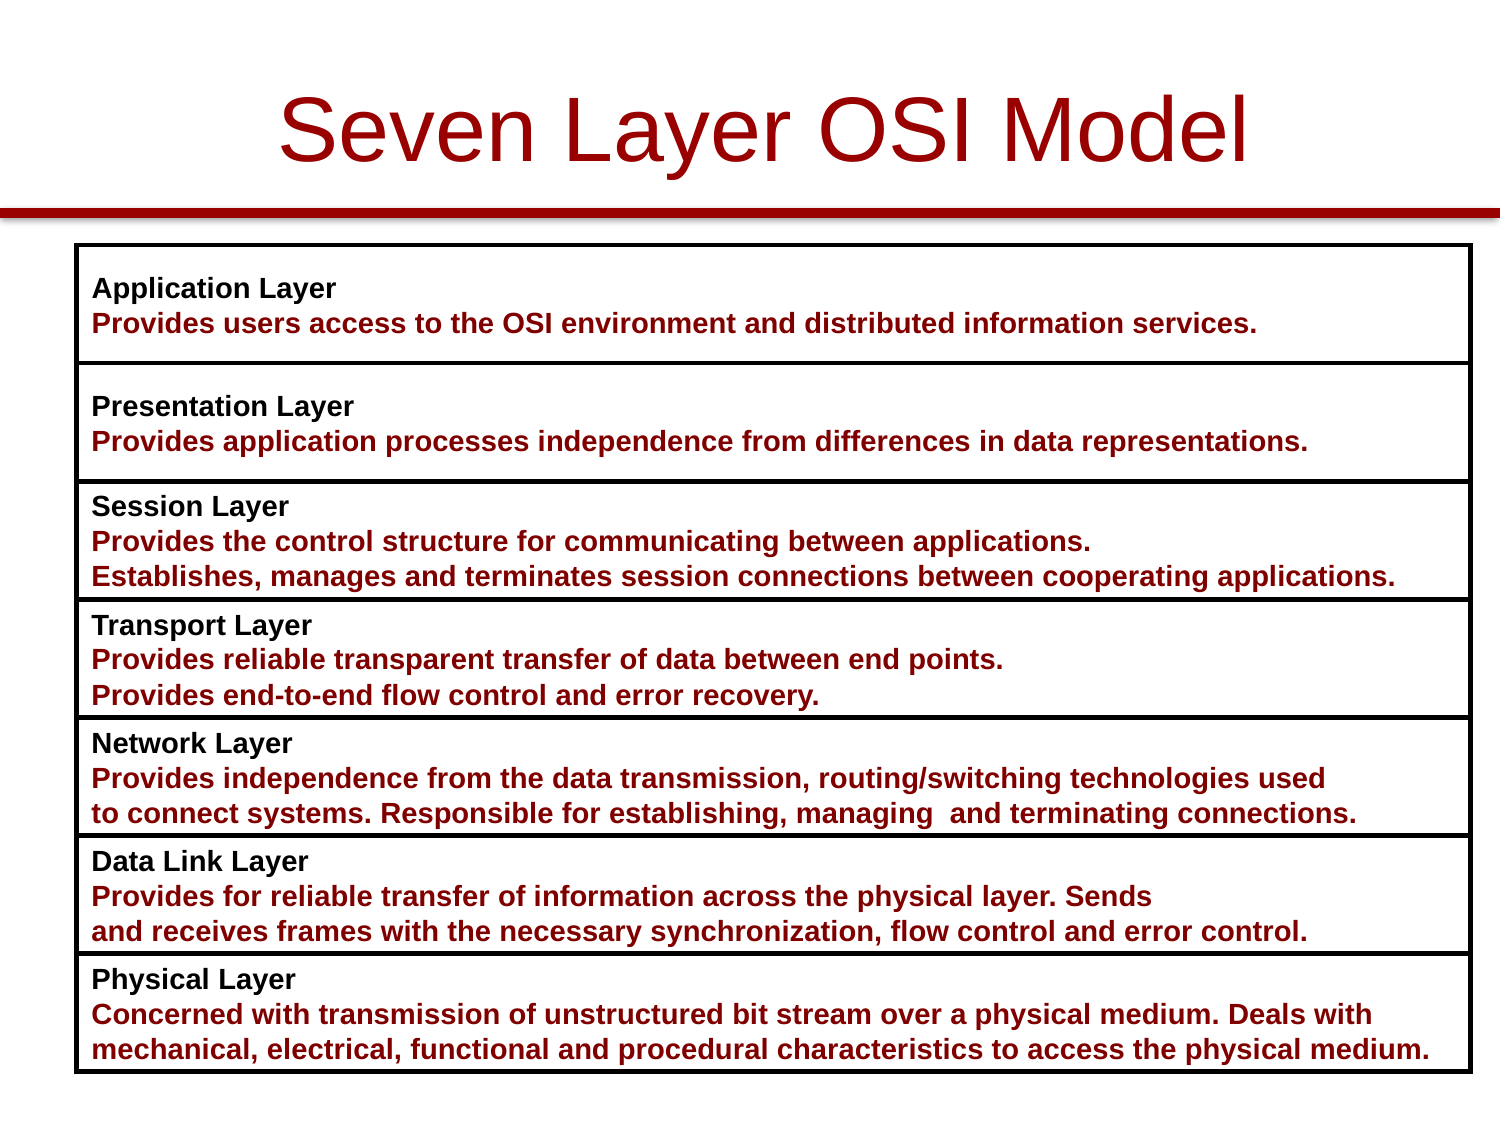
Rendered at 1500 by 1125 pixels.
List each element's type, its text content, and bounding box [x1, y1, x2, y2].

text_box Network Layer Provides independence from the data transmission, routing/switching technologies used to connect systems. Responsible for establishing, managing and terminating connections. [76, 717, 1471, 835]
text_box Session Layer Provides the control structure for communicating between applications. Establishes, manages and terminates session connections between cooperating applications. [76, 481, 1471, 599]
title Seven Layer OSI Model [43, 59, 1485, 190]
text_box Data Link Layer Provides for reliable transfer of information across the physical layer. Sends and receives frames with the necessary synchronization, flow control and error control. [76, 835, 1471, 953]
text_box Transport Layer Provides reliable transparent transfer of data between end points. Provides end-to-end flow control and error recovery. [76, 599, 1471, 717]
text_box Application Layer Provides users access to the OSI environment and distributed information services. [76, 244, 1471, 363]
text_box Physical Layer Concerned with transmission of unstructured bit stream over a physical medium. Deals with mechanical, electrical, functional and procedural characteristics to access the physical medium. [76, 953, 1471, 1072]
text_box Presentation Layer Provides application processes independence from differences in data representations. [76, 363, 1471, 481]
